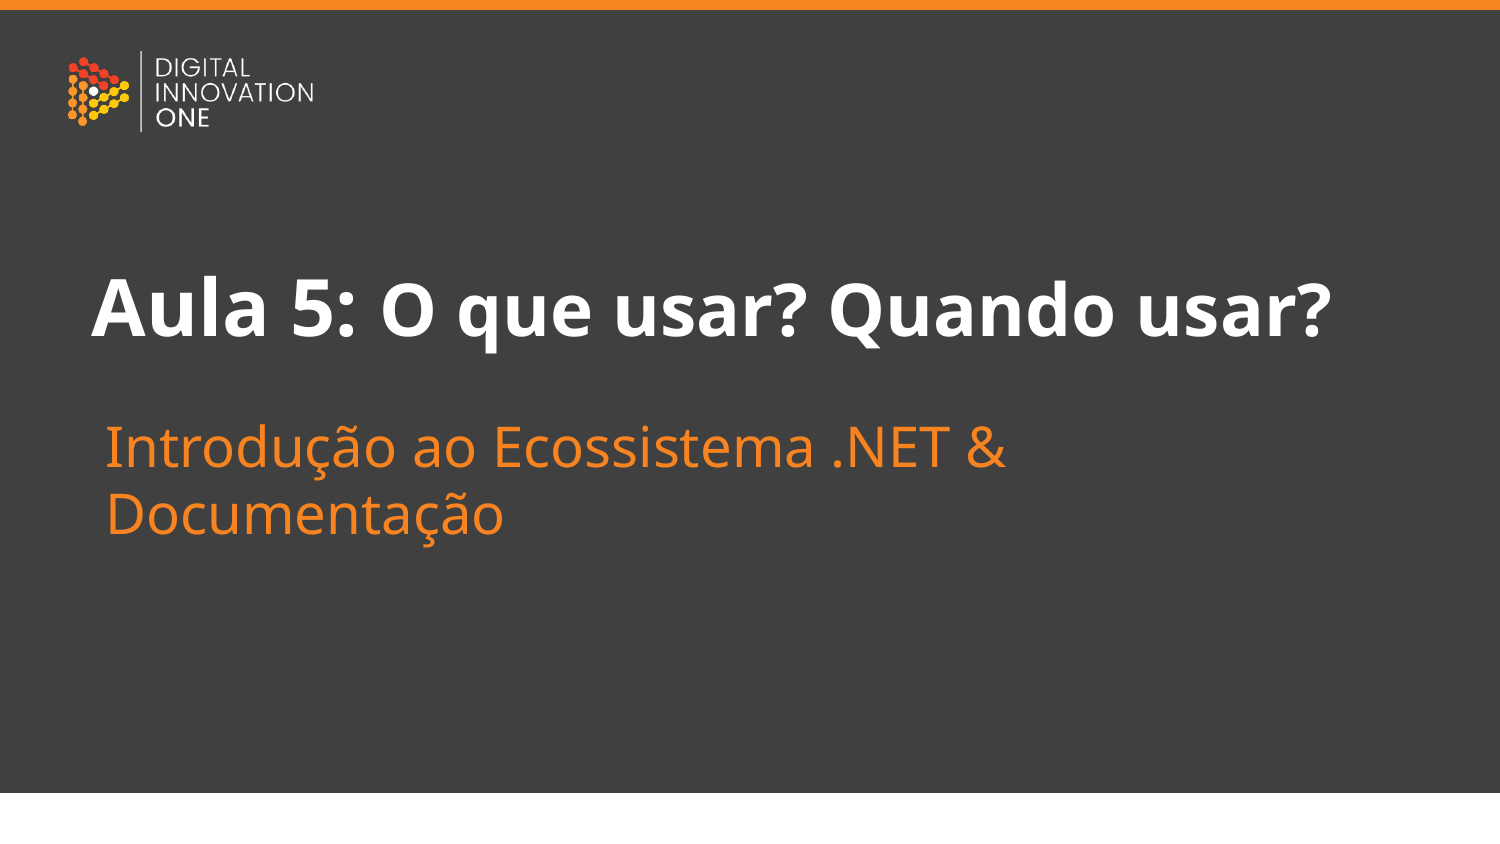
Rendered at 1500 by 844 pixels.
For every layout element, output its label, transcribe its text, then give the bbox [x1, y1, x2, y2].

text_box Introdução ao Ecossistema .NET & Documentação [90, 429, 1042, 528]
text_box [0, 793, 1500, 844]
text_box [0, 10, 1500, 793]
text_box [0, 0, 1500, 10]
picture [50, 42, 331, 140]
text_box Aula 5: O que usar? Quando usar? [76, 243, 1408, 367]
